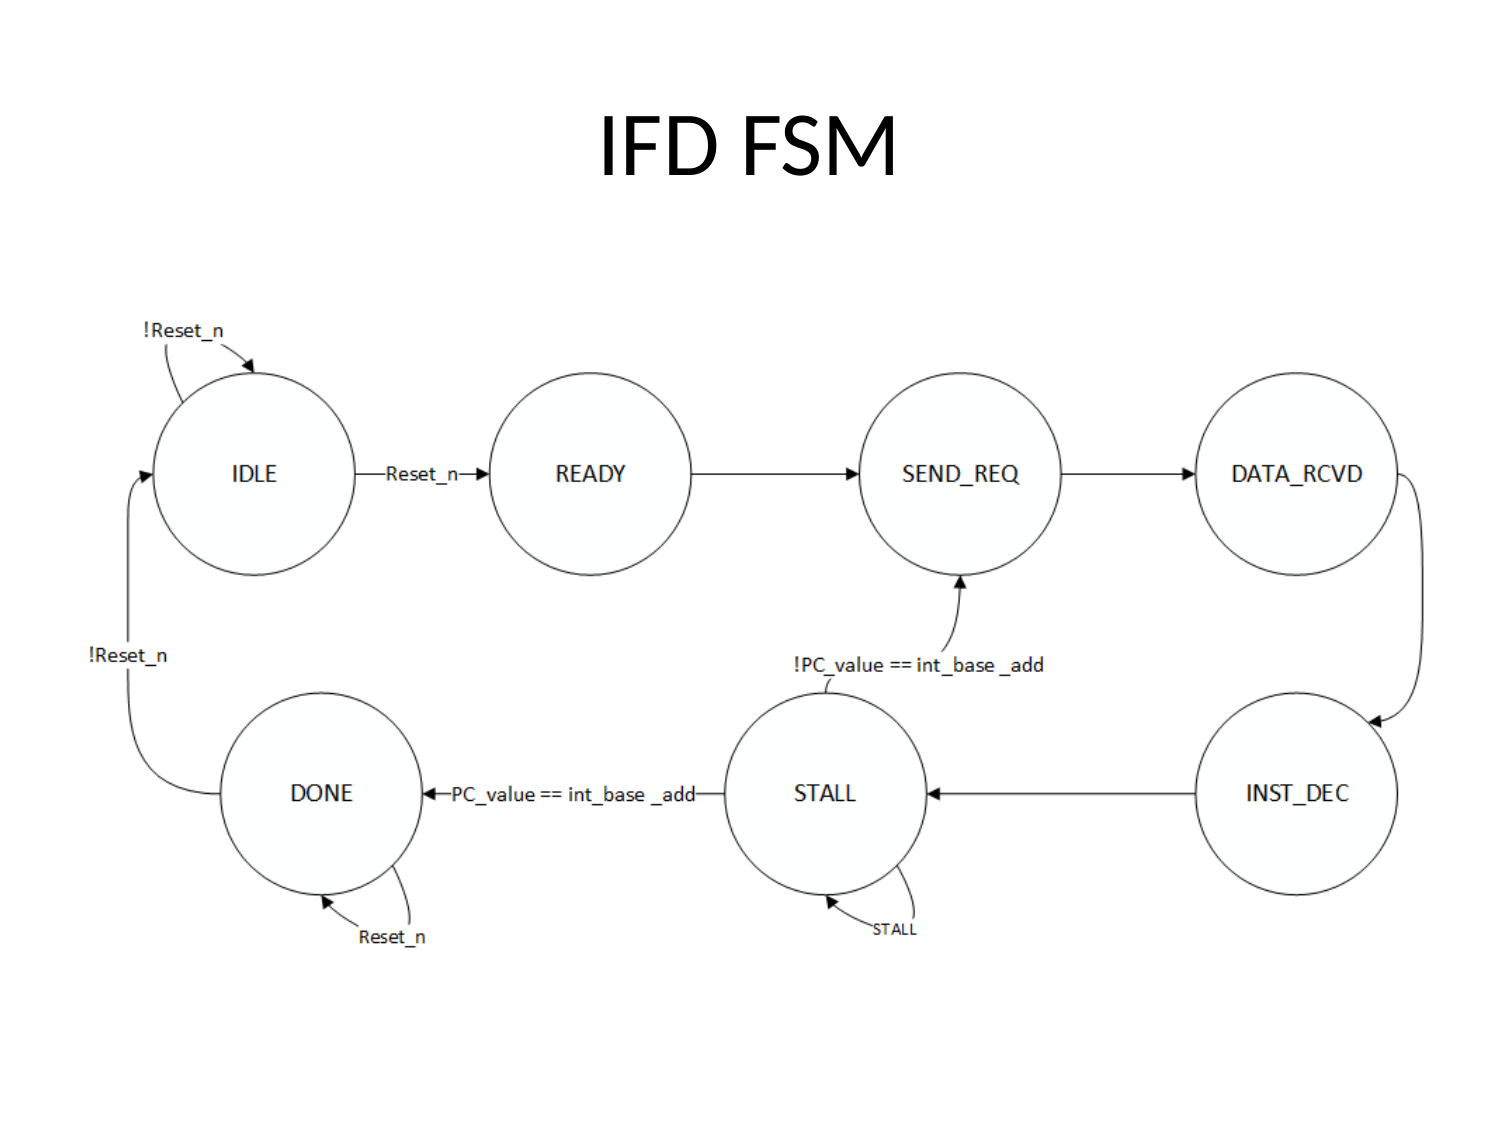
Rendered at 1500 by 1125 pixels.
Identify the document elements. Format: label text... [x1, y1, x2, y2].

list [74, 287, 1426, 980]
title IFD FSM [75, 45, 1425, 233]
